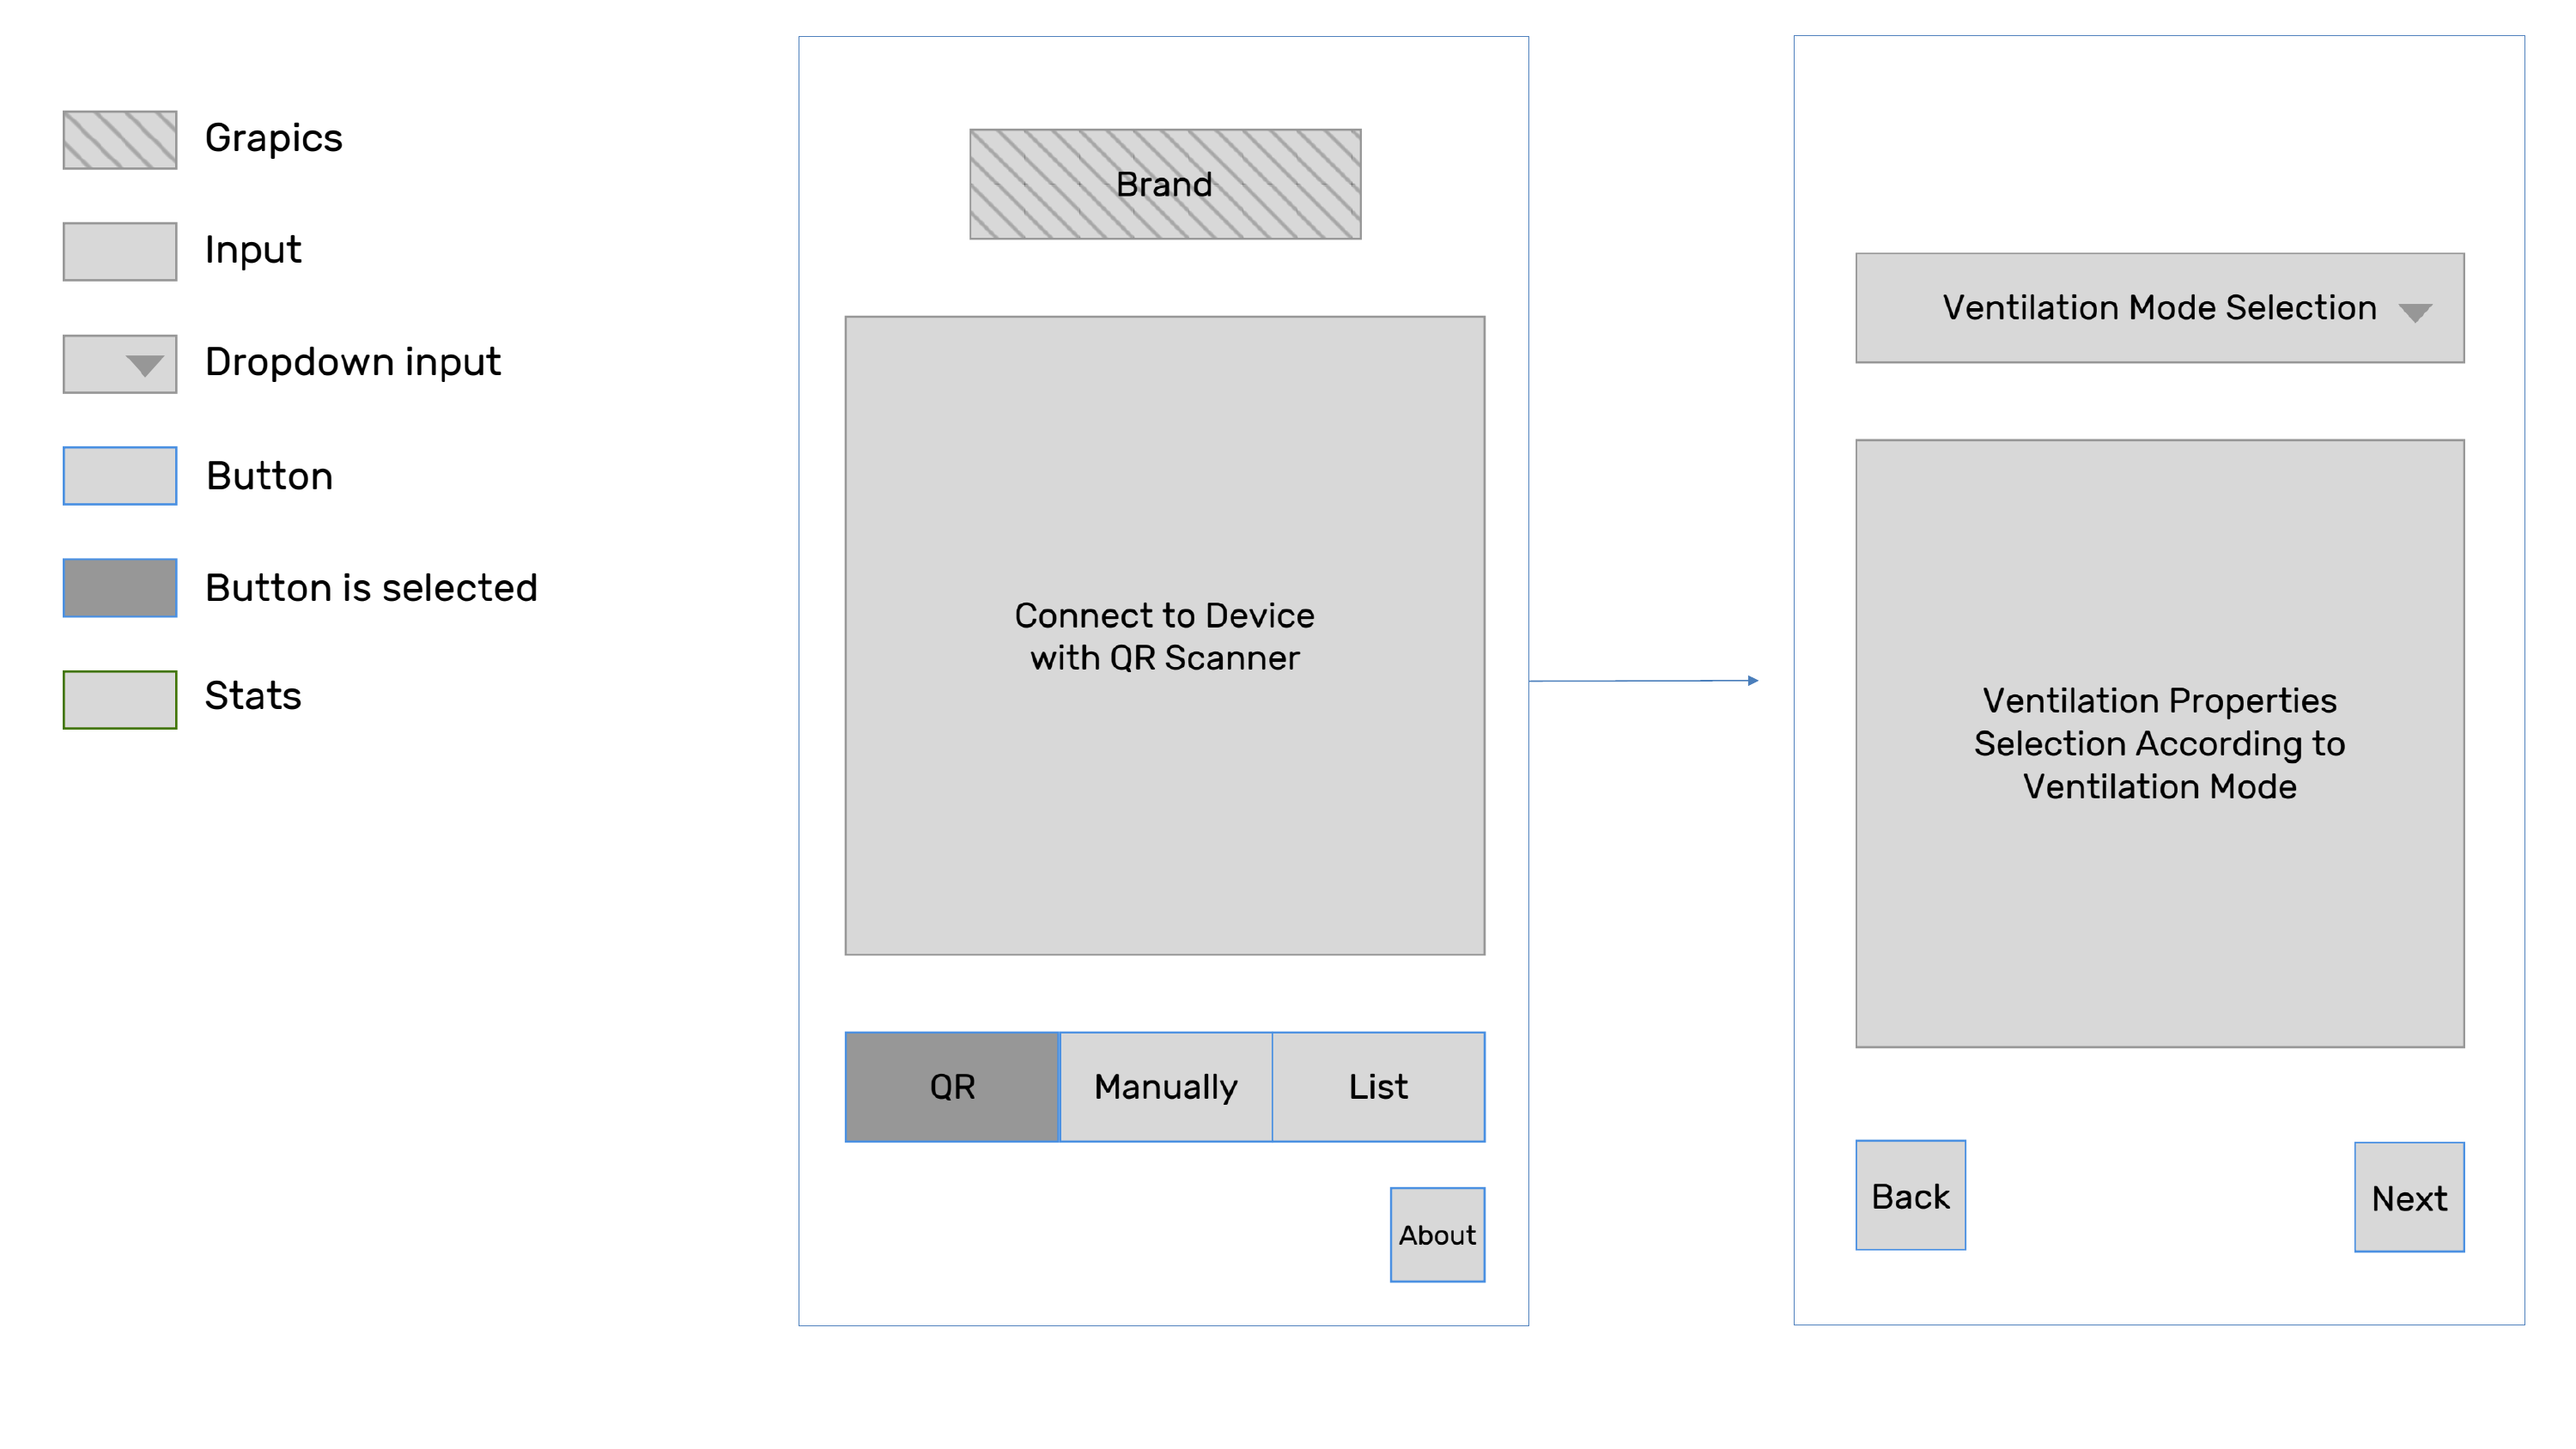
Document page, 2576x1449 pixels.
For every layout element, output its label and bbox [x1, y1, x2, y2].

picture [798, 36, 1529, 1326]
picture [1794, 35, 2525, 1326]
picture [0, 0, 605, 856]
